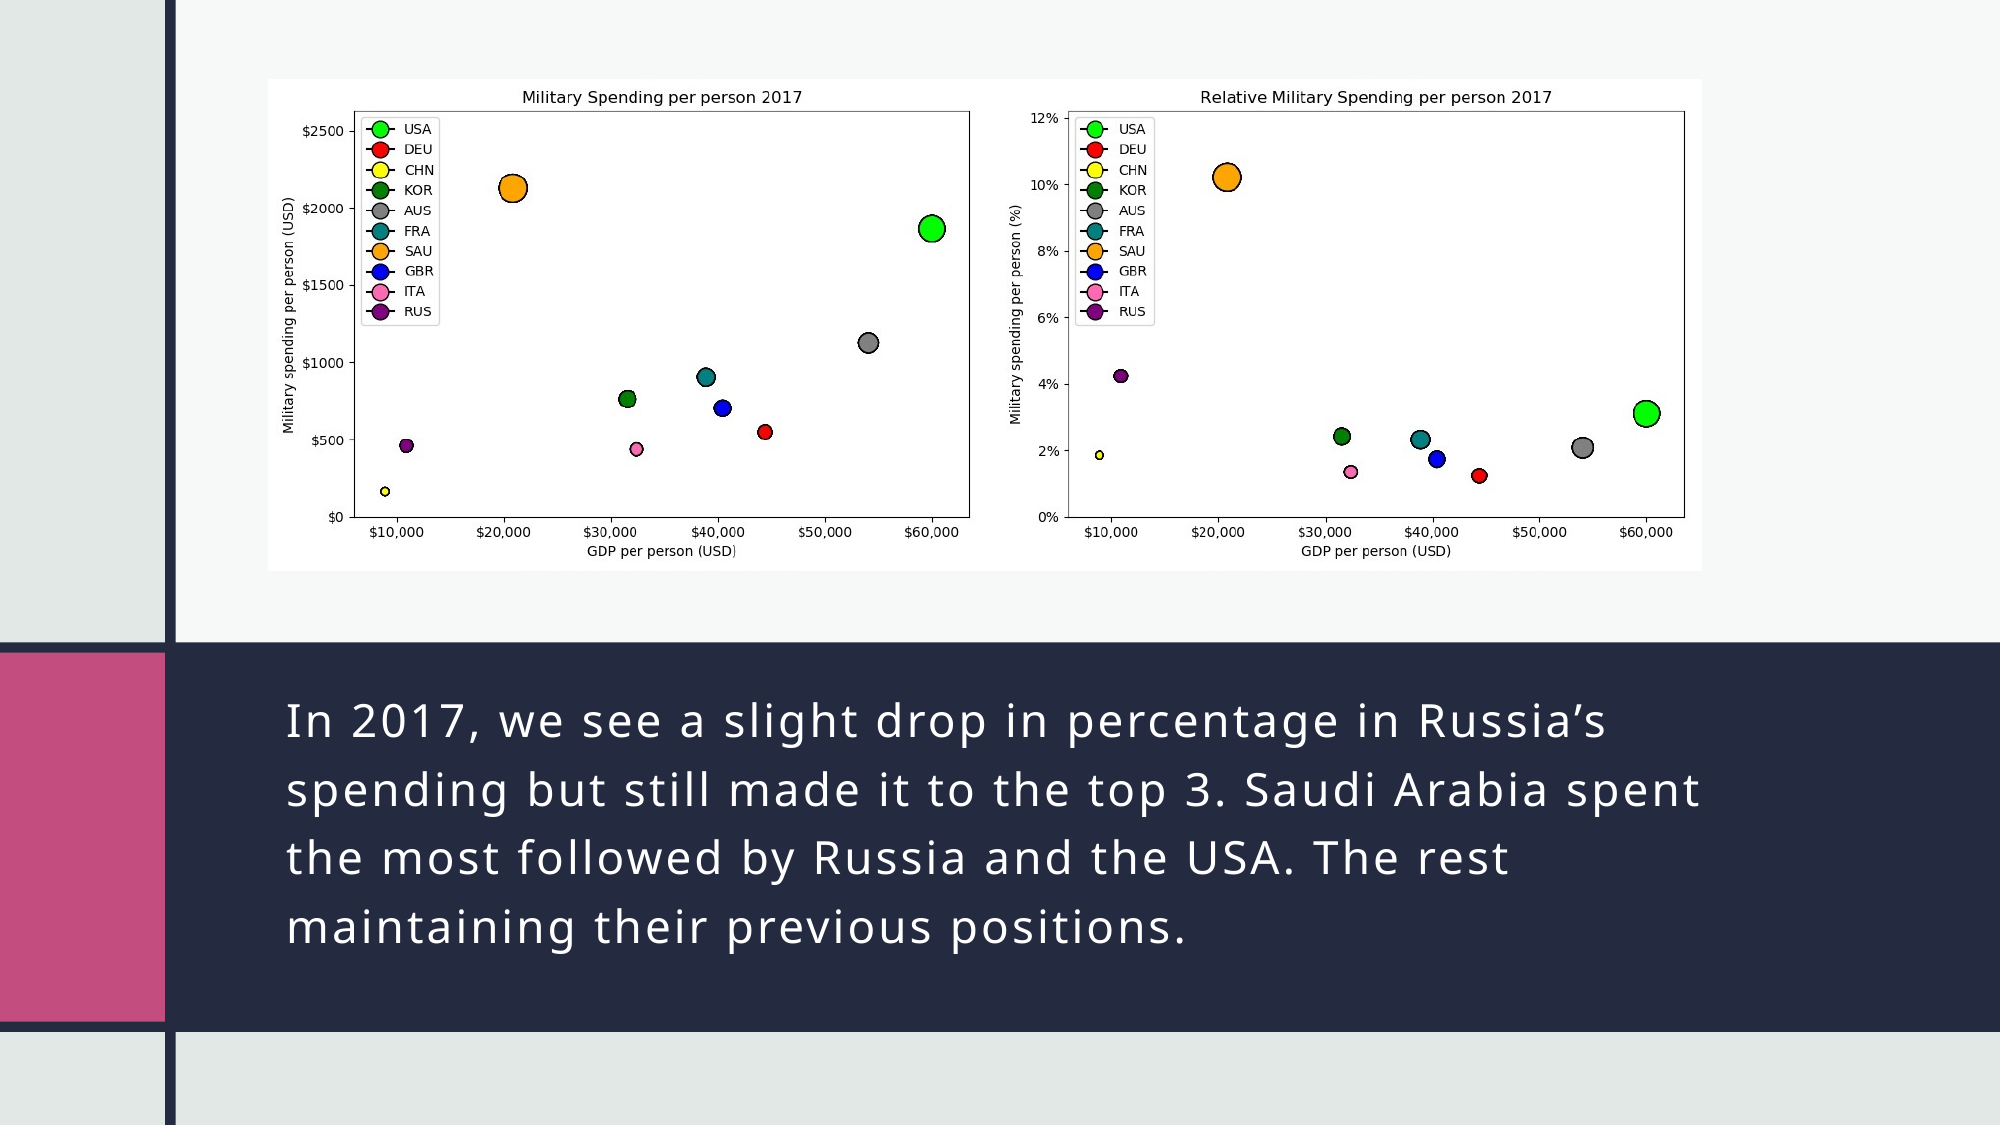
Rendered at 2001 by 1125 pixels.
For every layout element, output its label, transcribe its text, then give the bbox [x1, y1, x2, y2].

text_box [0, 0, 164, 641]
title In 2017, we see a slight drop in percentage in Russia’s spending but still made it to the top 3. Saudi Arabia spent the most followed by Russia and the USA. The rest maintaining their previous positions. [268, 642, 1775, 968]
text_box [0, 652, 164, 1023]
text_box [177, 641, 2000, 1033]
text_box [0, 641, 164, 652]
text_box [177, 1033, 2000, 1125]
text_box [0, 1033, 164, 1125]
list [267, 79, 1702, 571]
text_box [177, 0, 2000, 641]
text_box [164, 0, 177, 1125]
text_box [0, 1023, 164, 1033]
